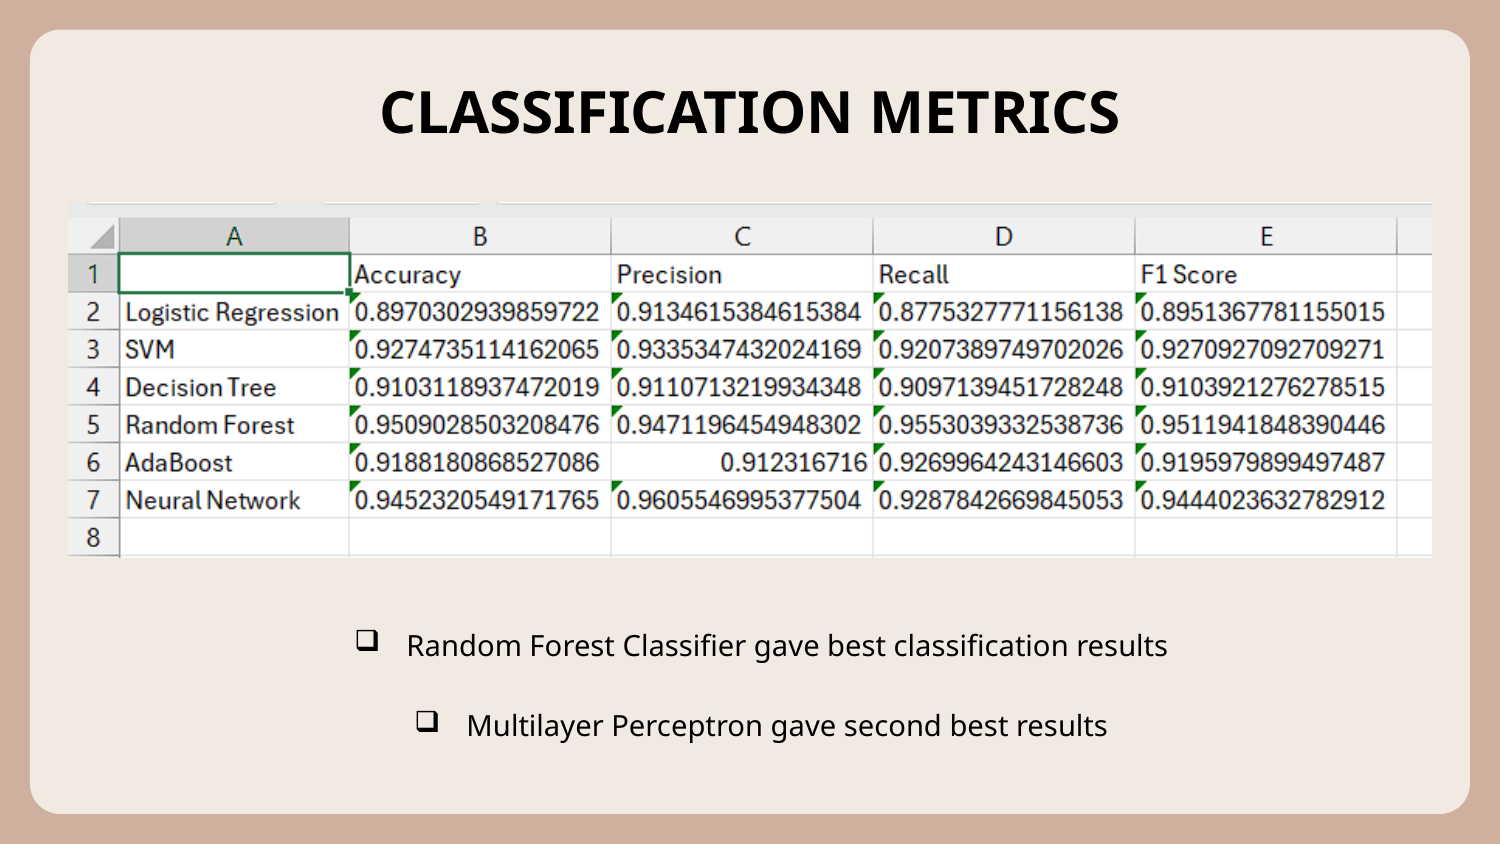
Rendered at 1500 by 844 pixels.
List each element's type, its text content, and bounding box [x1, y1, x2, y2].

subtitle Random Forest Classifier gave best classification results Multilayer Perceptron gave second best results [305, 607, 1195, 781]
picture [68, 202, 1432, 558]
title CLASSIFICATION METRICS [337, 63, 1162, 166]
